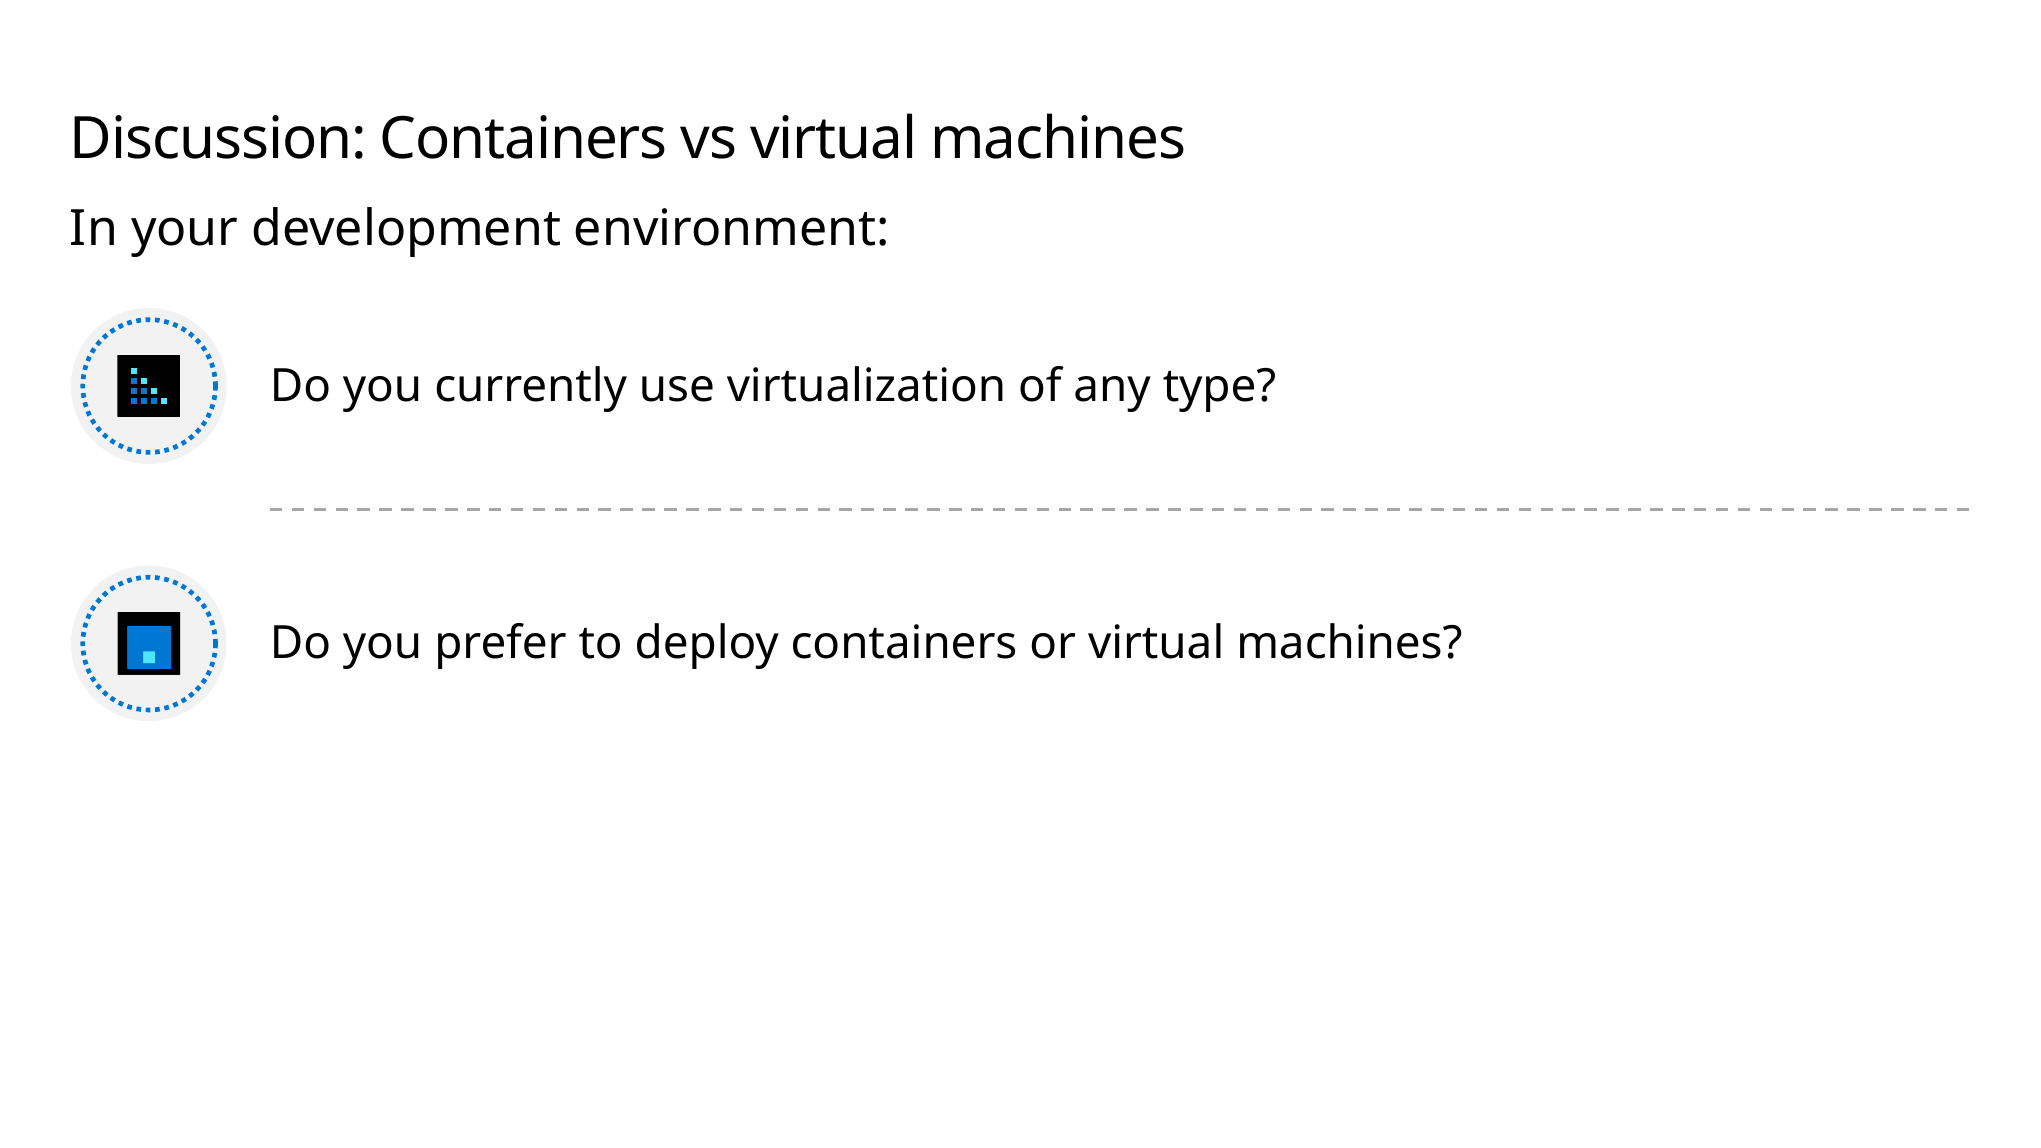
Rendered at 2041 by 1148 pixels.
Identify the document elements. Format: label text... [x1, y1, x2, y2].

picture [70, 307, 227, 465]
text_box Do you currently use virtualization of any type? [269, 286, 1927, 477]
picture [70, 564, 227, 722]
text_box Do you prefer to deploy containers or virtual machines? [269, 542, 1927, 733]
text_box In your development environment: [70, 195, 1212, 256]
title Discussion: Containers vs virtual machines [70, 103, 1969, 172]
